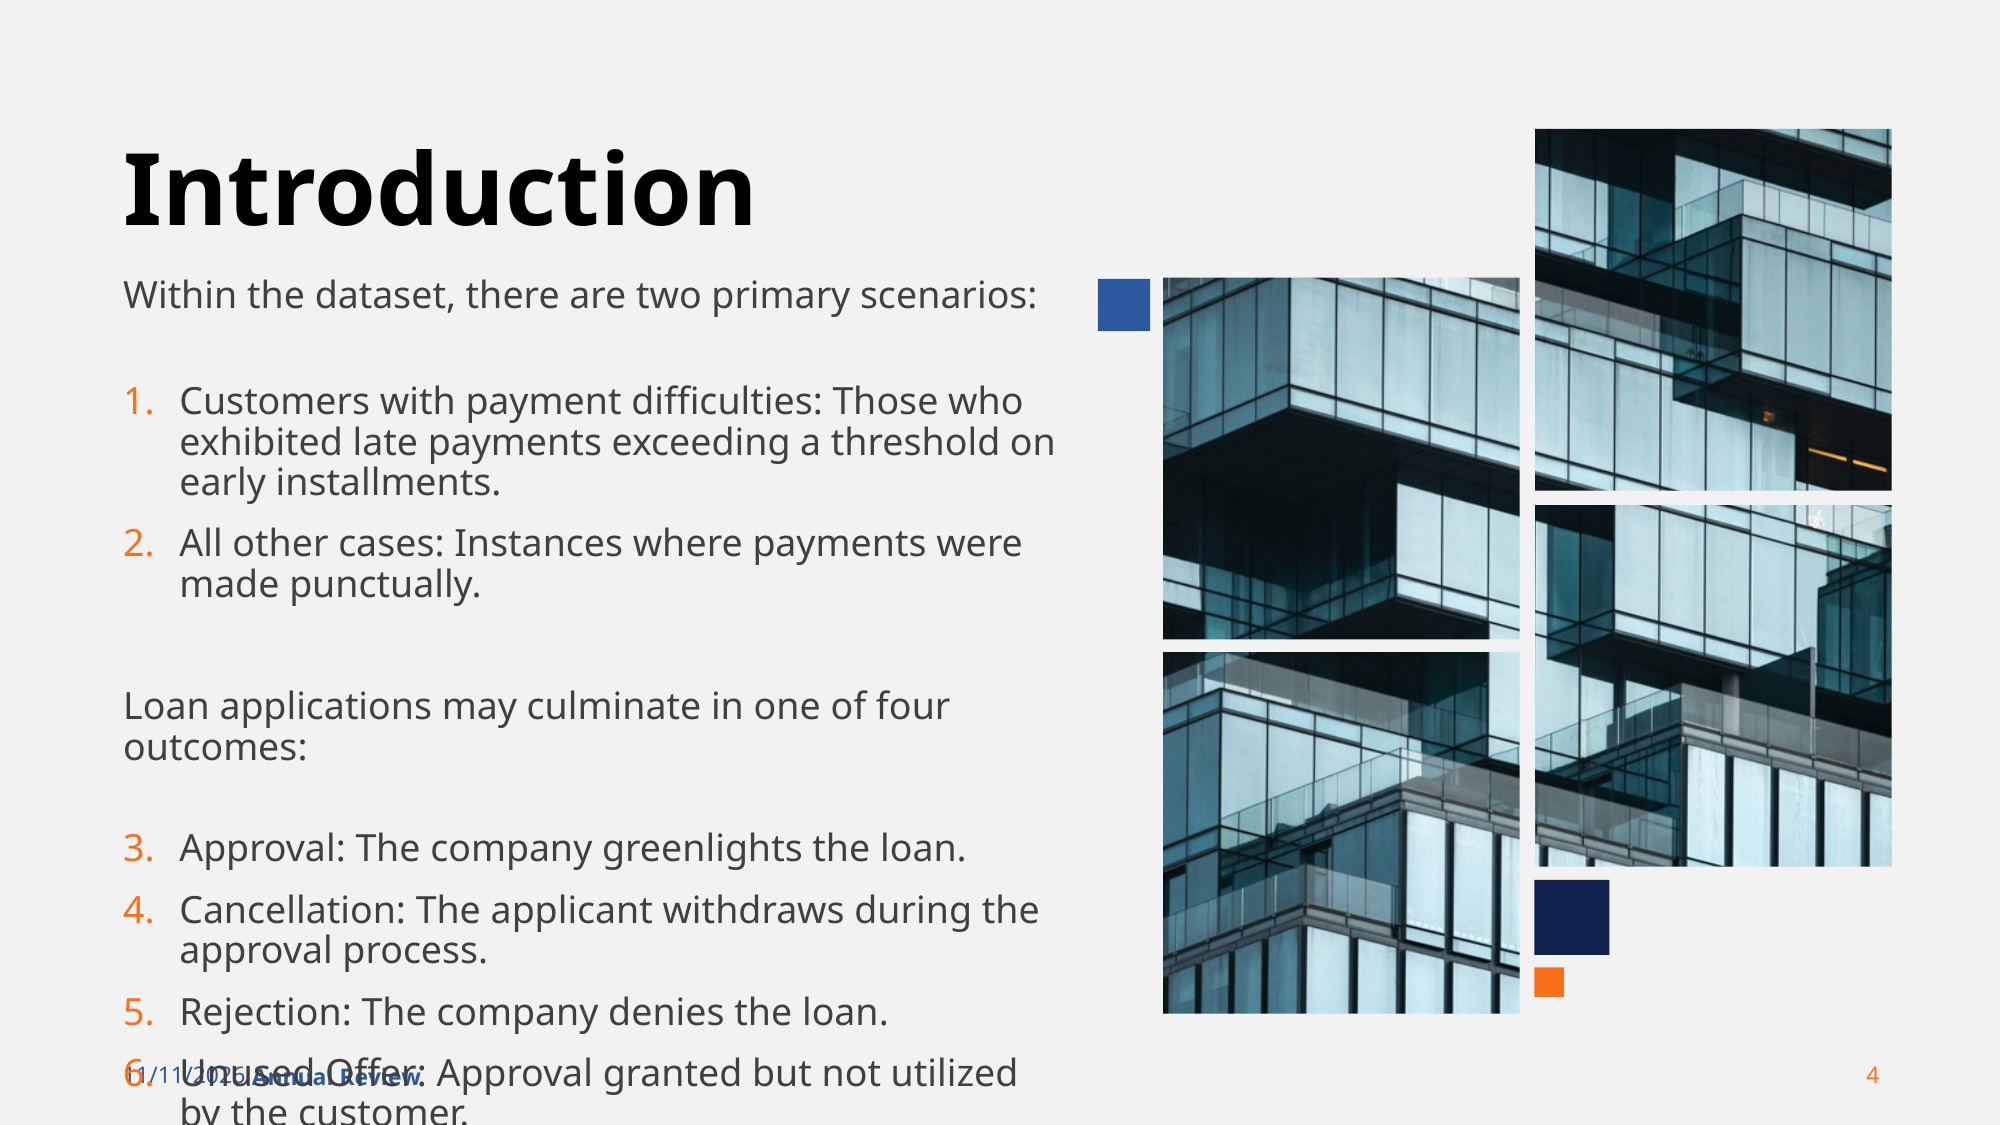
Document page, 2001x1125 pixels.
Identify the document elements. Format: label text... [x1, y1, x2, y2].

picture [1163, 128, 1892, 1014]
list Within the dataset, there are two primary scenarios: Customers with payment difficulties: Those who exhibited late payments exceeding a threshold on early installments. All other cases: Instances where payments were made punctually. Loan applications may culminate in one of four outcomes: Approval: The company greenlights the loan. Cancellation: The applicant withdraws during the approval process. Rejection: The company denies the loan. Unused Offer: Approval granted but not utilized by the customer. [108, 268, 1079, 1060]
title Introduction [108, 132, 810, 268]
